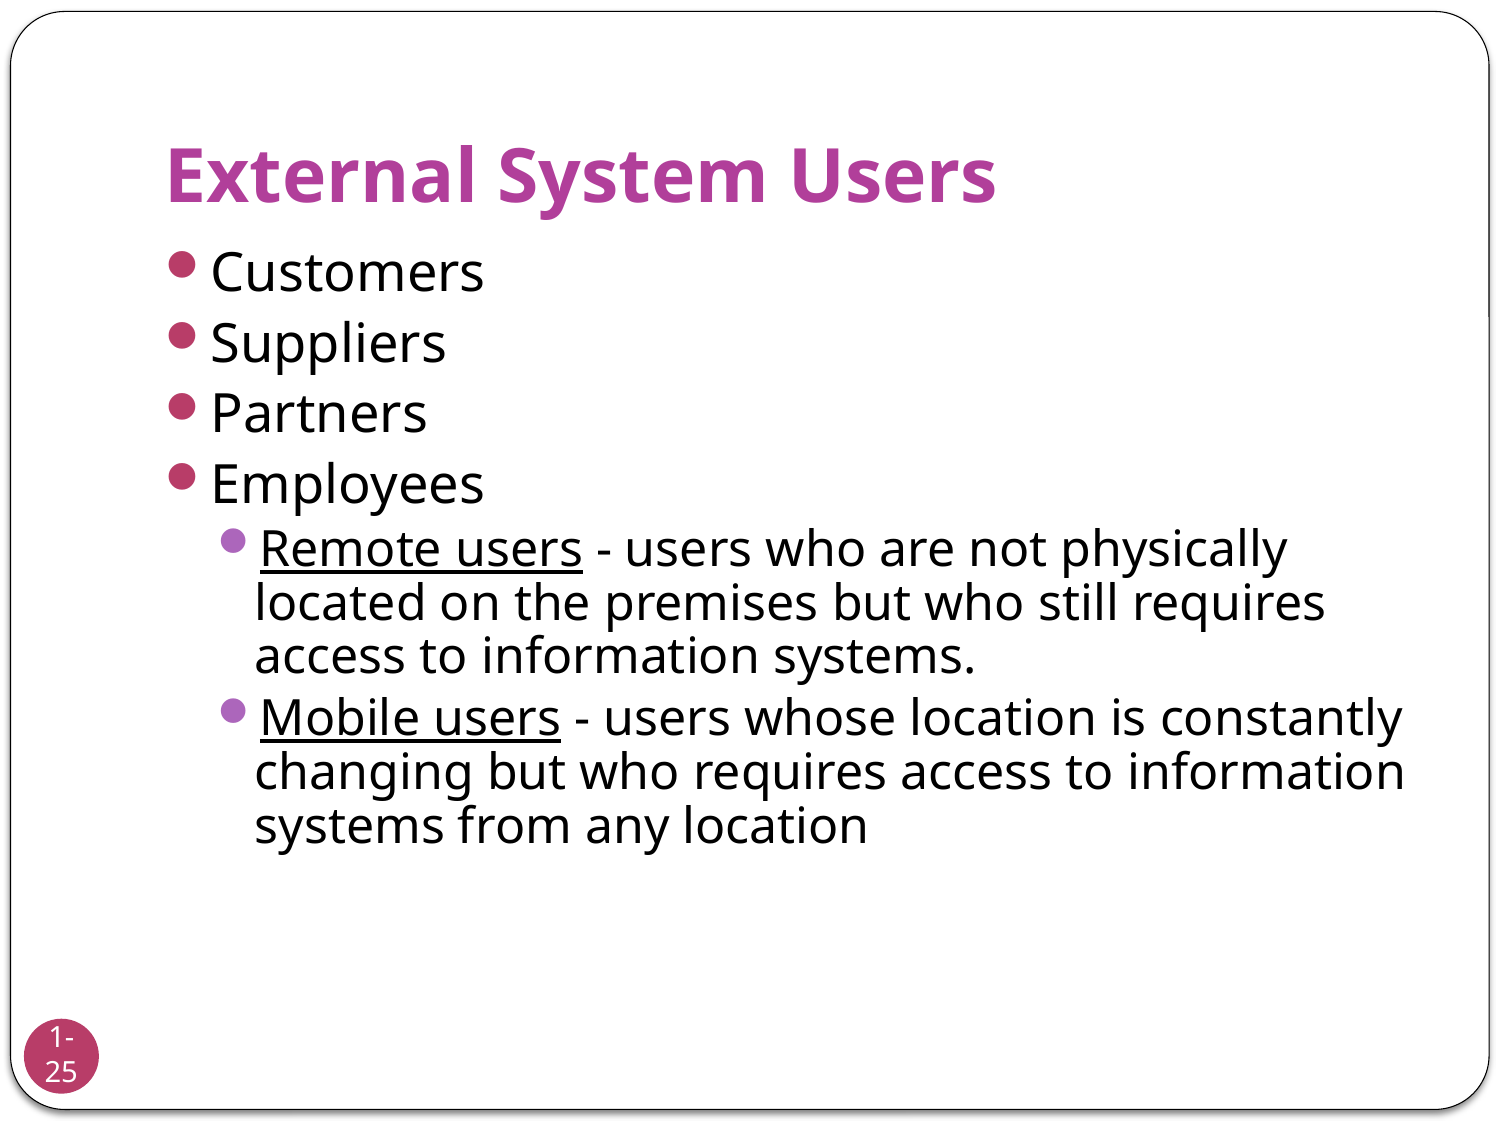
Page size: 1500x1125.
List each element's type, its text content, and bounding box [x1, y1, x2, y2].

title External System Users [150, 45, 1425, 233]
slide_number 1-25 [23, 1018, 99, 1094]
list Customers Suppliers Partners Employees Remote users - users who are not physically located on the premises but who still requires access to information systems. Mobile users - users whose location is constantly changing but who requires access to information systems from any location [150, 237, 1425, 988]
